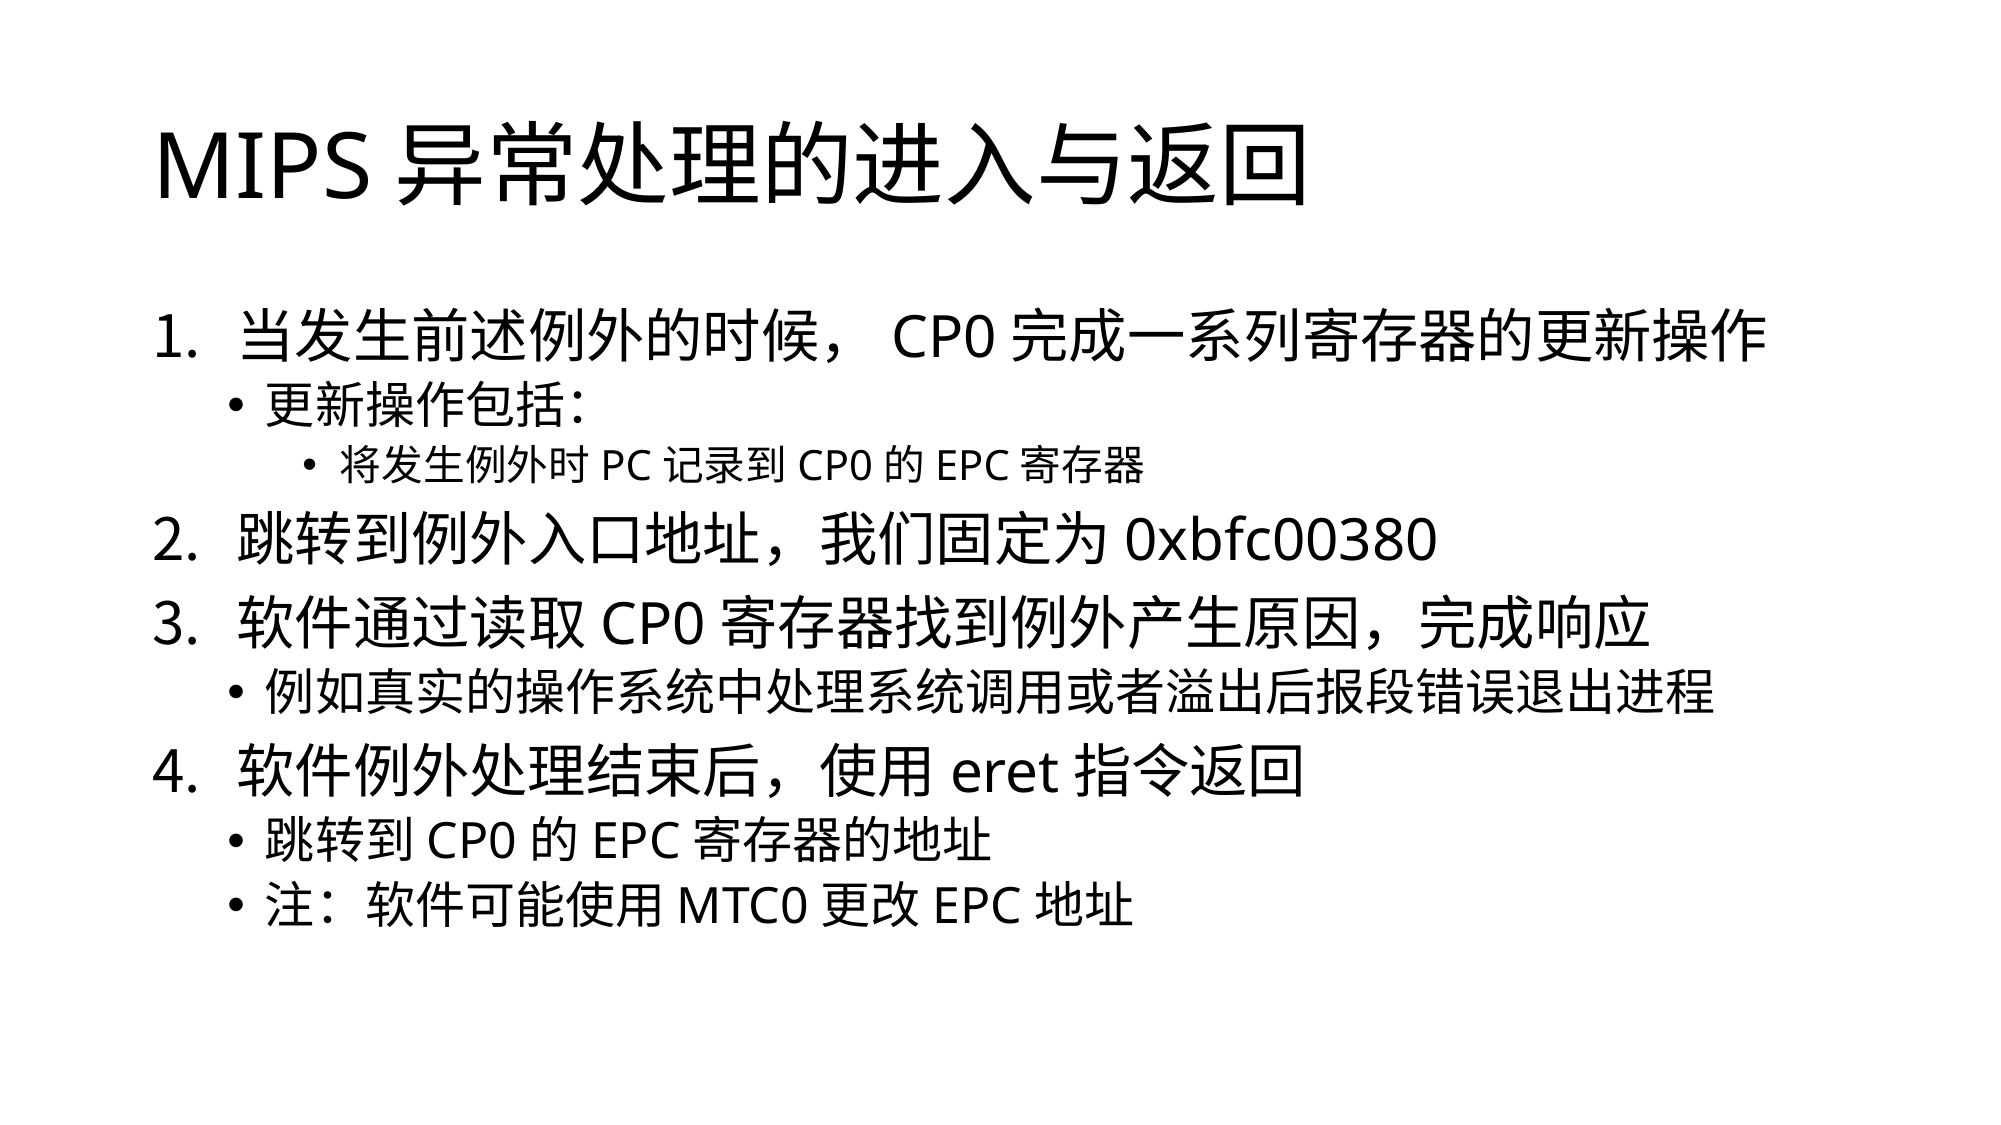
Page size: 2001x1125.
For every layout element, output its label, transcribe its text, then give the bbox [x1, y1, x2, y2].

list 当发生前述例外的时候，CP0完成一系列寄存器的更新操作 更新操作包括： 将发生例外时PC记录到CP0的EPC寄存器 跳转到例外入口地址，我们固定为0xbfc00380 软件通过读取CP0寄存器找到例外产生原因，完成响应 例如真实的操作系统中处理系统调用或者溢出后报段错误退出进程 软件例外处理结束后，使用eret指令返回 跳转到CP0的EPC寄存器的地址 注：软件可能使用MTC0更改EPC地址 [137, 299, 1863, 1014]
title MIPS异常处理的进入与返回 [137, 59, 1863, 278]
